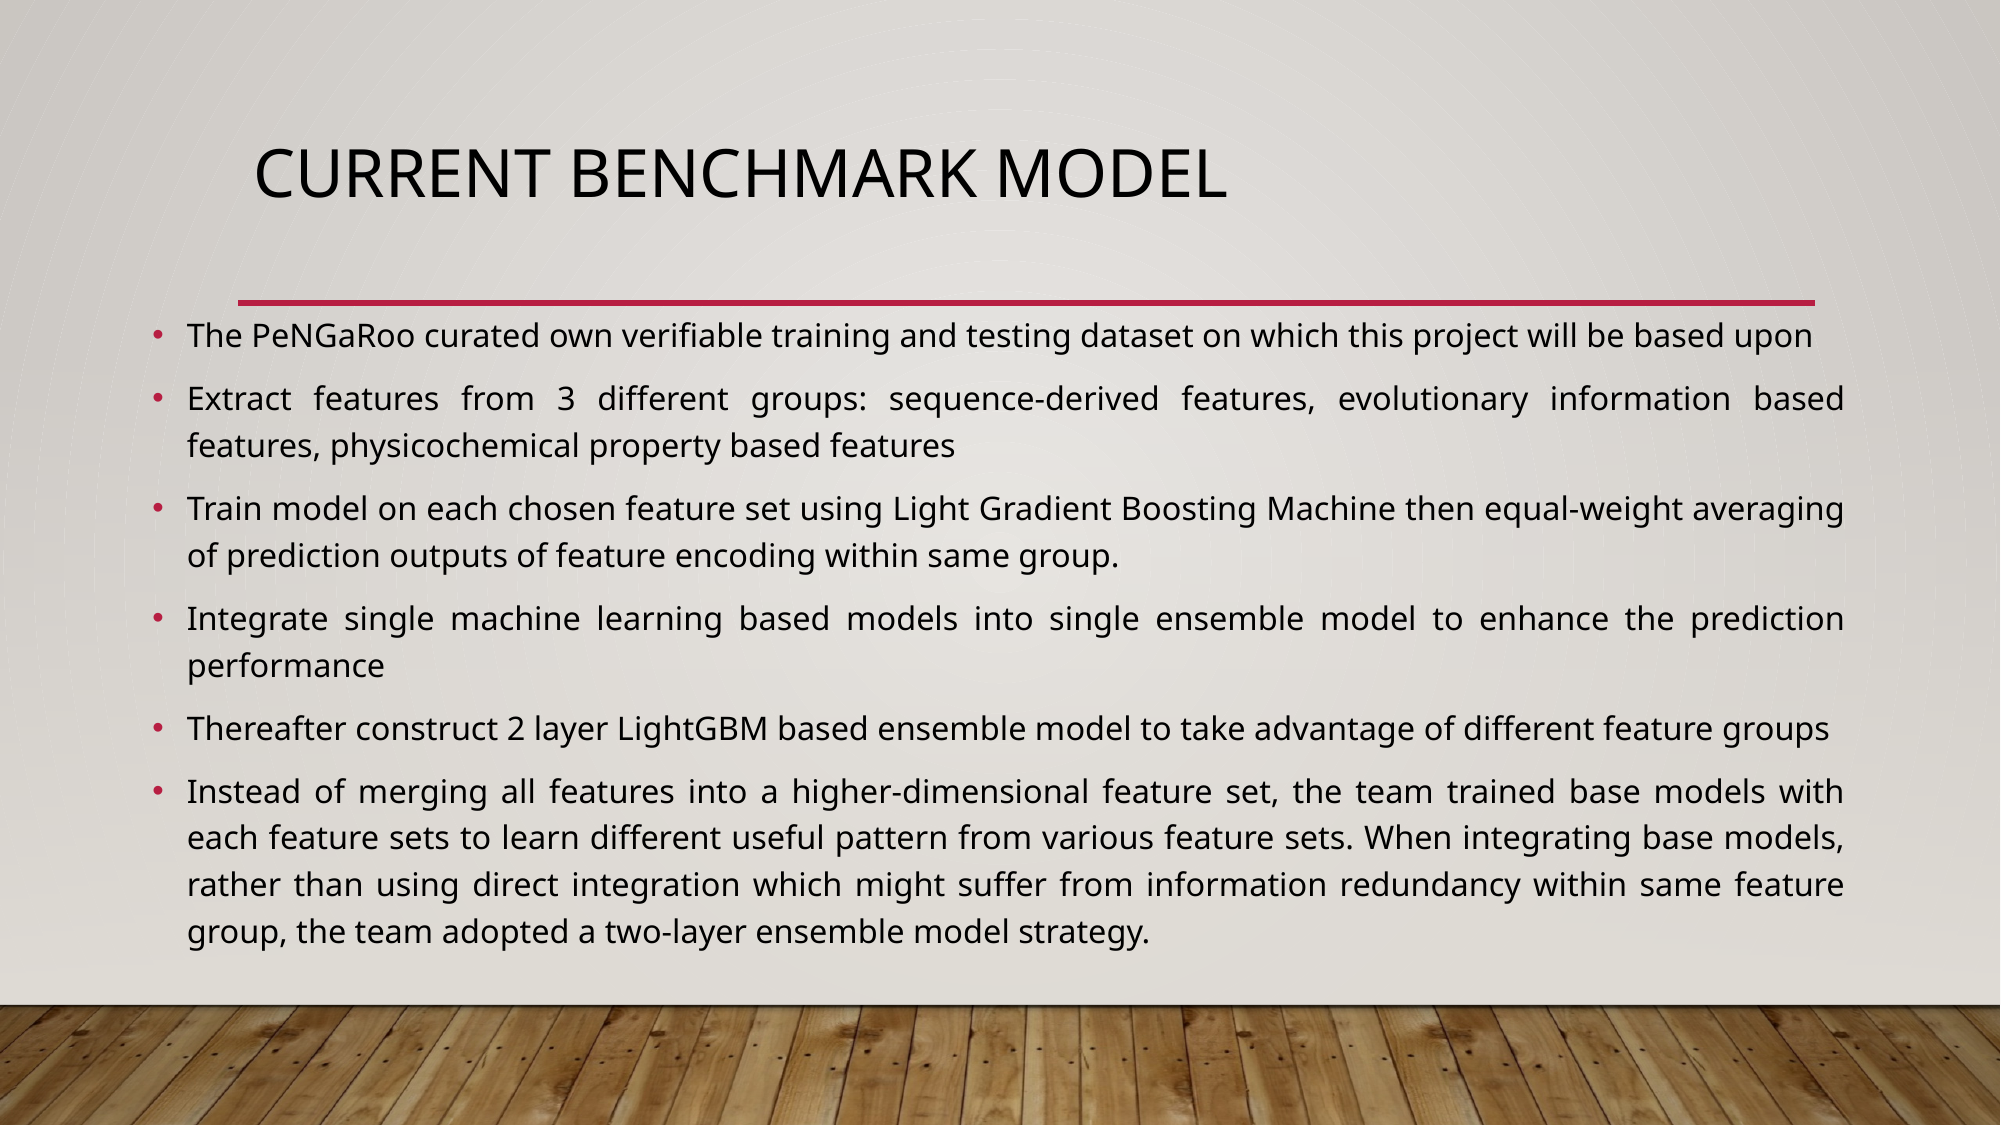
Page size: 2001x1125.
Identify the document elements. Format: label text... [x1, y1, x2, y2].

list The PeNGaRoo curated own verifiable training and testing dataset on which this project will be based upon Extract features from 3 different groups: sequence-derived features, evolutionary information based features, physicochemical property based features Train model on each chosen feature set using Light Gradient Boosting Machine then equal-weight averaging of prediction outputs of feature encoding within same group. Integrate single machine learning based models into single ensemble model to enhance the prediction performance Thereafter construct 2 layer LightGBM based ensemble model to take advantage of different feature groups Instead of merging all features into a higher-dimensional feature set, the team trained base models with each feature sets to learn different useful pattern from various feature sets. When integrating base models, rather than using direct integration which might suffer from information redundancy within same feature group, the team adopted a two-layer ensemble model strategy. [137, 299, 1863, 998]
title Current BENCHMARK Model [238, 131, 1814, 299]
picture [0, 1005, 2000, 1125]
